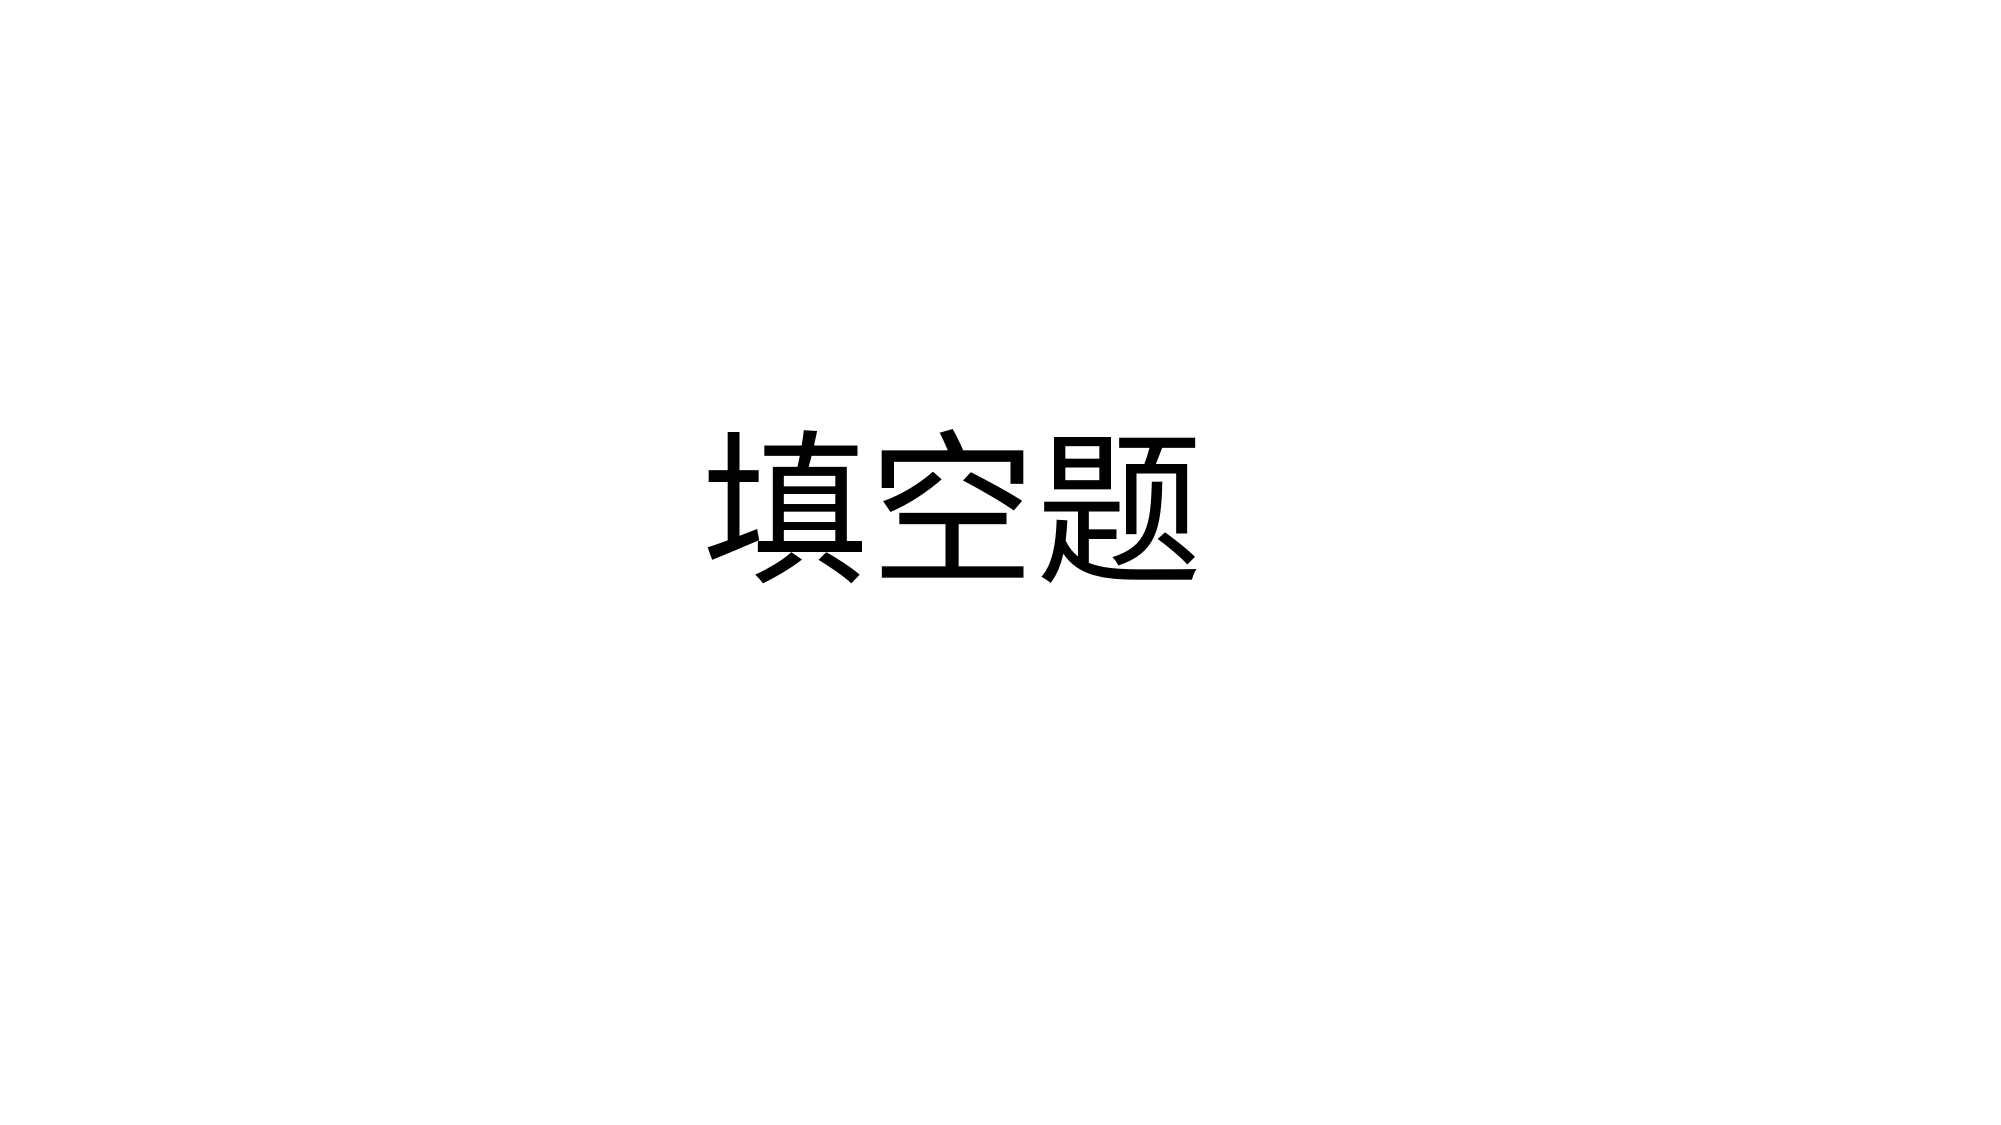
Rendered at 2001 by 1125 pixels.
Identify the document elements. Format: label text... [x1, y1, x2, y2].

text_box 填空题 [688, 396, 1219, 612]
